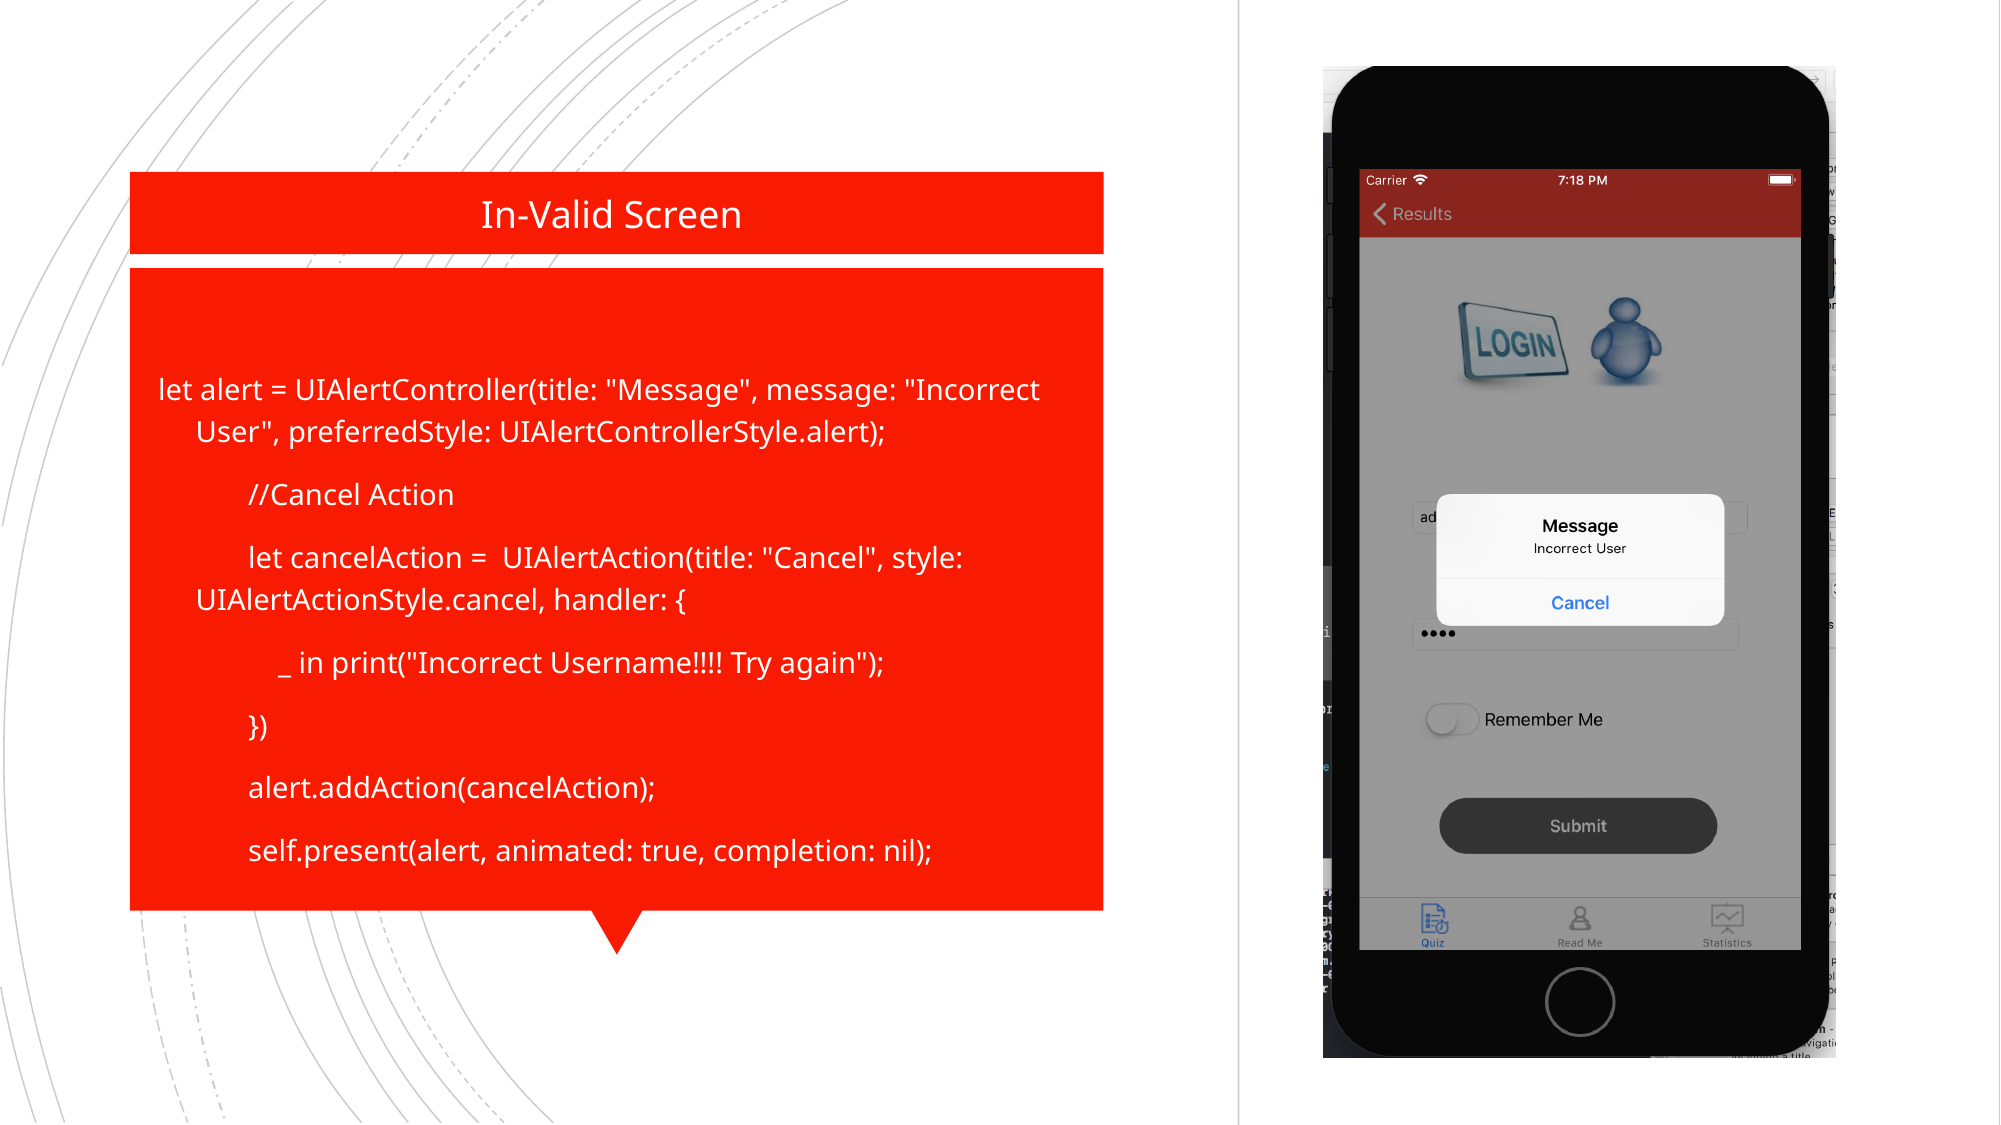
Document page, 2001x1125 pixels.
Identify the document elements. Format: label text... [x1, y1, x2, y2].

text_box Screen Shot 2017-10-31 at 7.18.38 PM [1996, 0, 2000, 1125]
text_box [0, 0, 1996, 1125]
picture [1323, 66, 1836, 1058]
